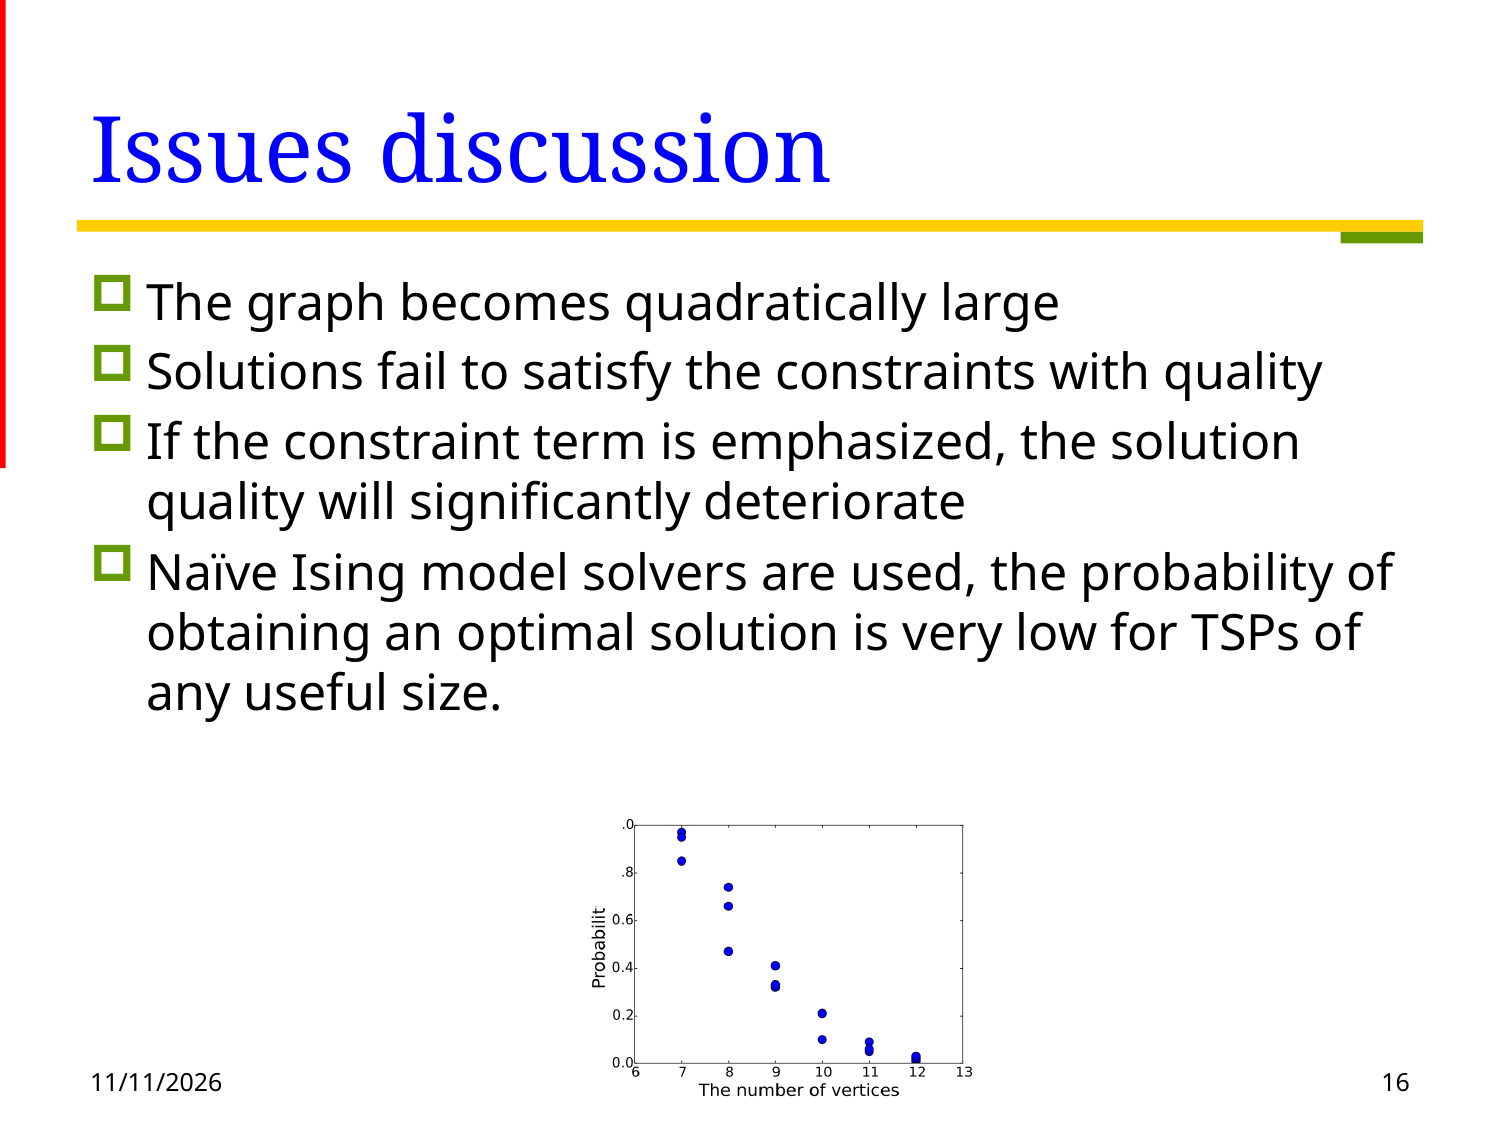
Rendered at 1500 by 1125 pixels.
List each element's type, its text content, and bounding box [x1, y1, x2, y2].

slide_number 16 [1112, 1058, 1426, 1101]
picture [466, 797, 1107, 1101]
title Issues discussion [74, 20, 1426, 209]
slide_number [74, 1058, 426, 1101]
list The graph becomes quadratically large Solutions fail to satisfy the constraints with quality If the constraint term is emphasized, the solution quality will signiﬁcantly deteriorate Naïve Ising model solvers are used, the probability of obtaining an optimal solution is very low for TSPs of any useful size. [74, 262, 1426, 1006]
